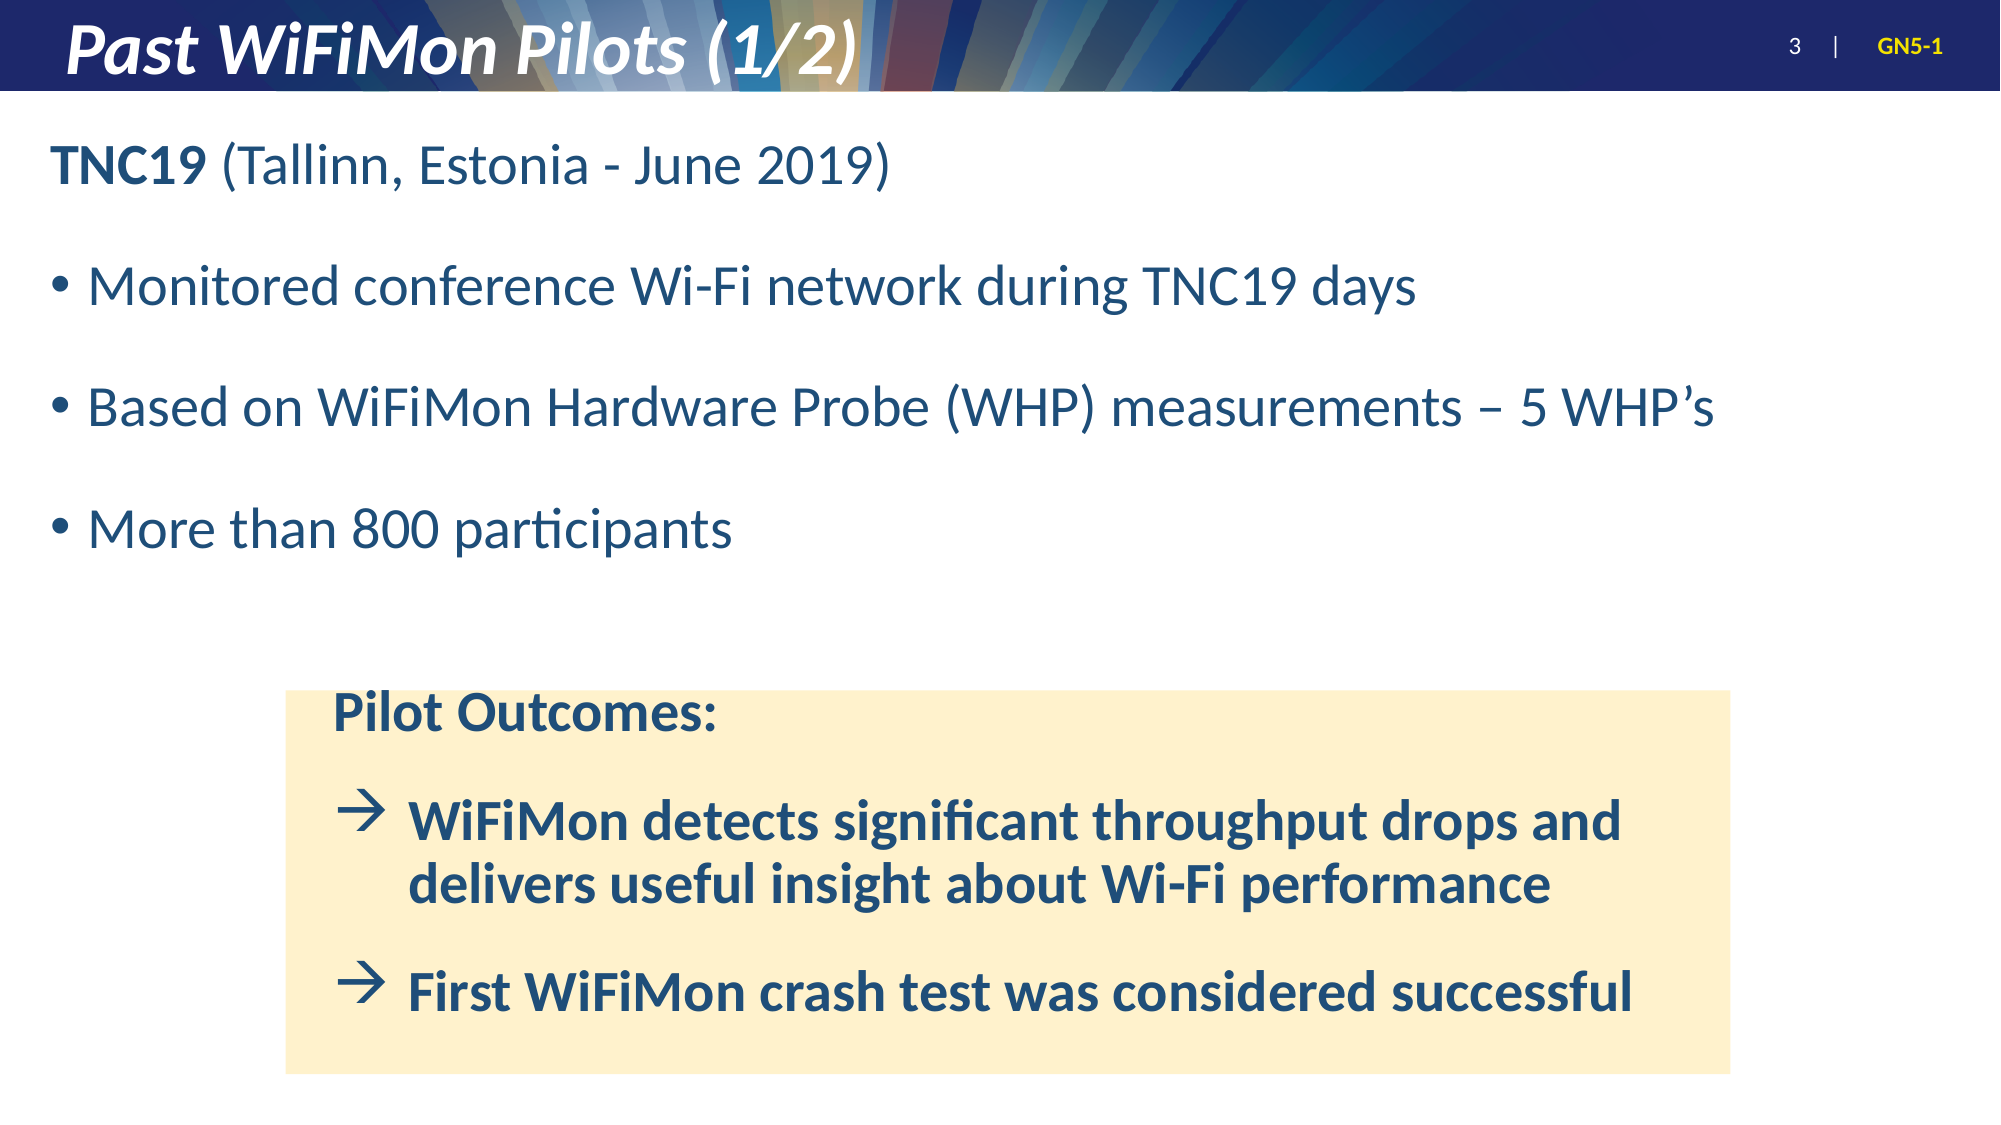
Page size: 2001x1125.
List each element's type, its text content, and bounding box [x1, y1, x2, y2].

title Past WiFiMon Pilots (1/2) [50, 14, 1674, 86]
picture [0, 0, 1688, 92]
text_box [285, 689, 1731, 1075]
text_box Pilot Outcomes: WiFiMon detects significant throughput drops and delivers useful insight about Wi-Fi performance First WiFiMon crash test was considered successful [318, 673, 1696, 1048]
text_box TNC19 (Tallinn, Estonia - June 2019) Monitored conference Wi-Fi network during TNC19 days Based on WiFiMon Hardware Probe (WHP) measurements – 5 WHP’s More than 800 participants [35, 126, 1965, 610]
